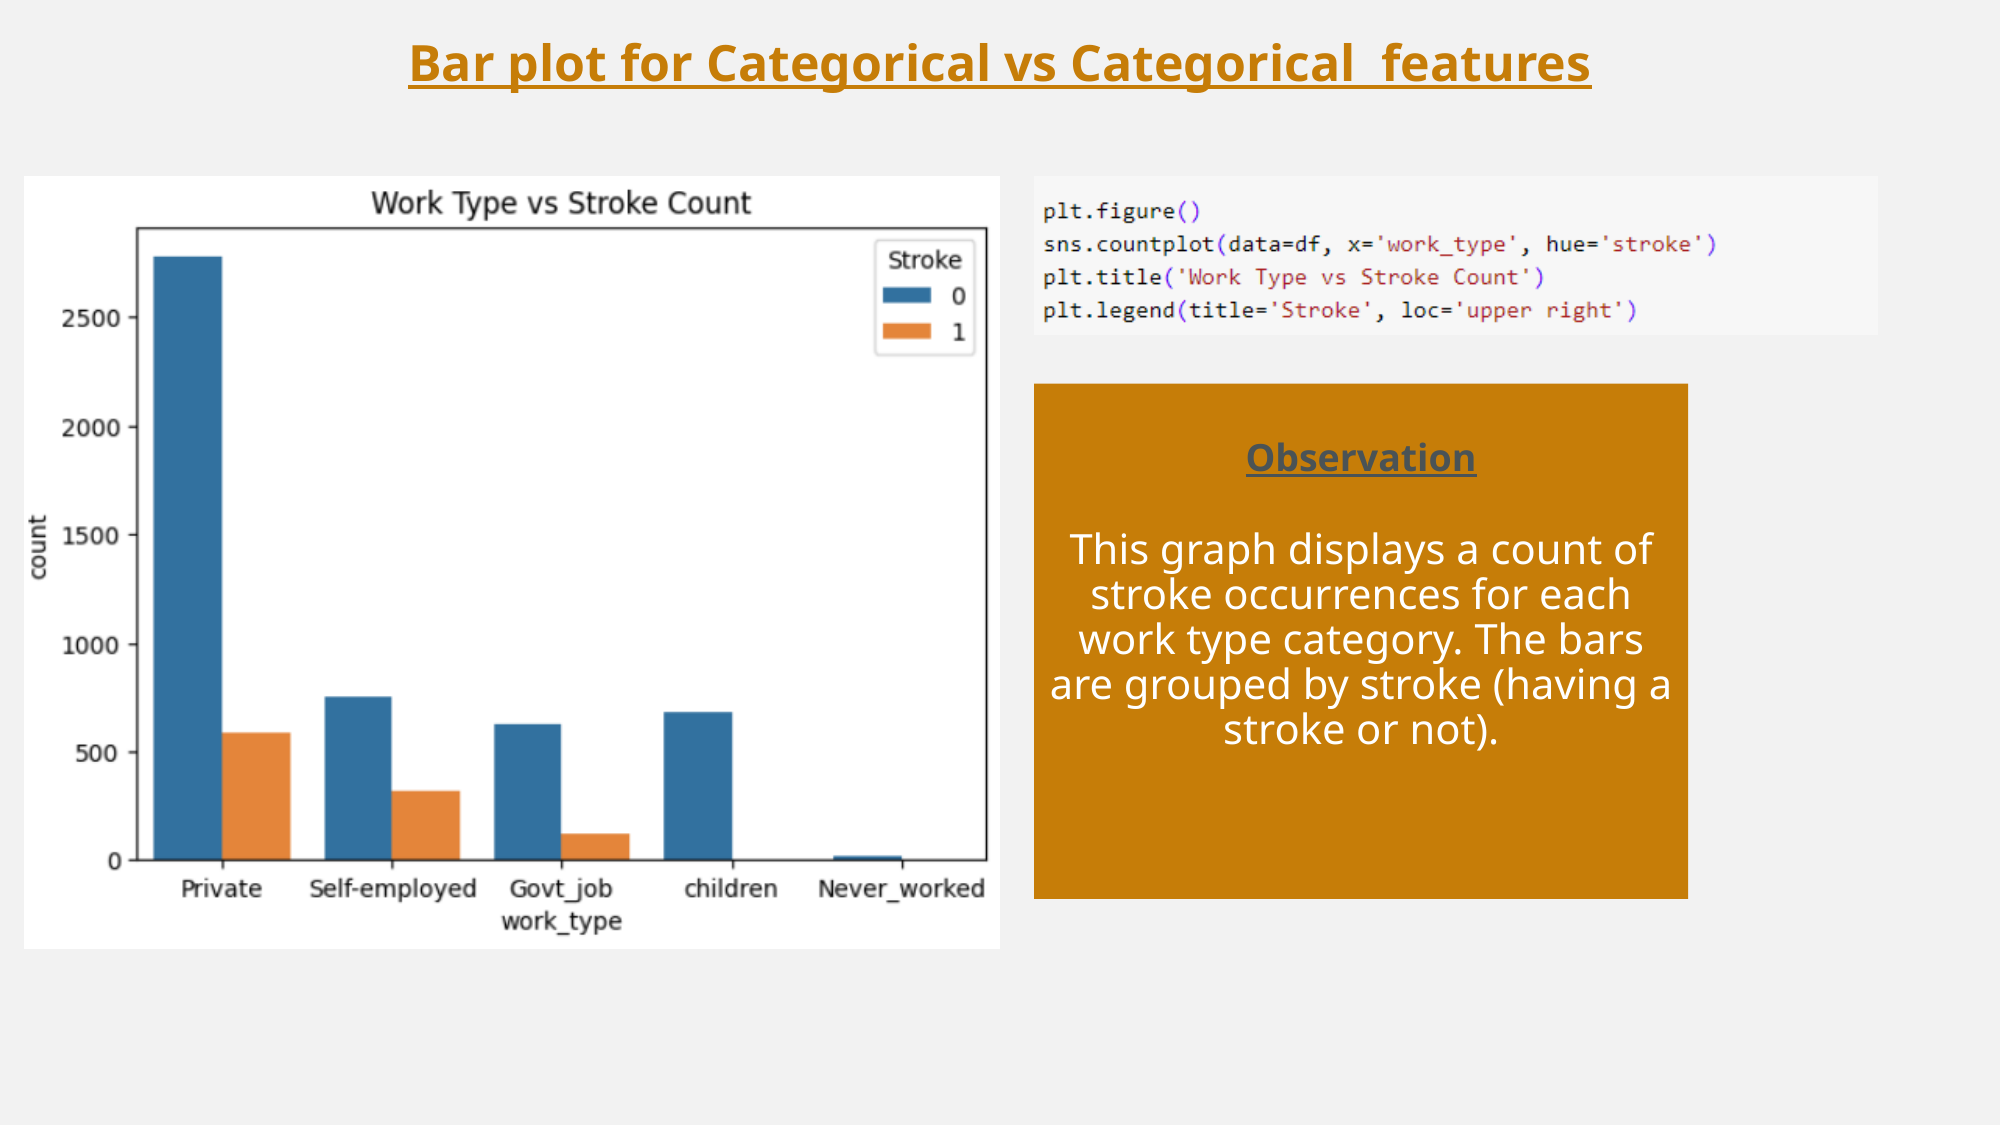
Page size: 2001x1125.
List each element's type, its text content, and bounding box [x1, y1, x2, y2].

text_box Bar plot for Categorical vs Categorical features [393, 23, 1607, 99]
picture [24, 176, 1000, 949]
picture [1034, 176, 1878, 335]
text_box This graph displays a count of stroke occurrences for each work type category. The bars are grouped by stroke (having a stroke or not). [1034, 383, 1689, 899]
text_box Observation [1230, 426, 1492, 487]
